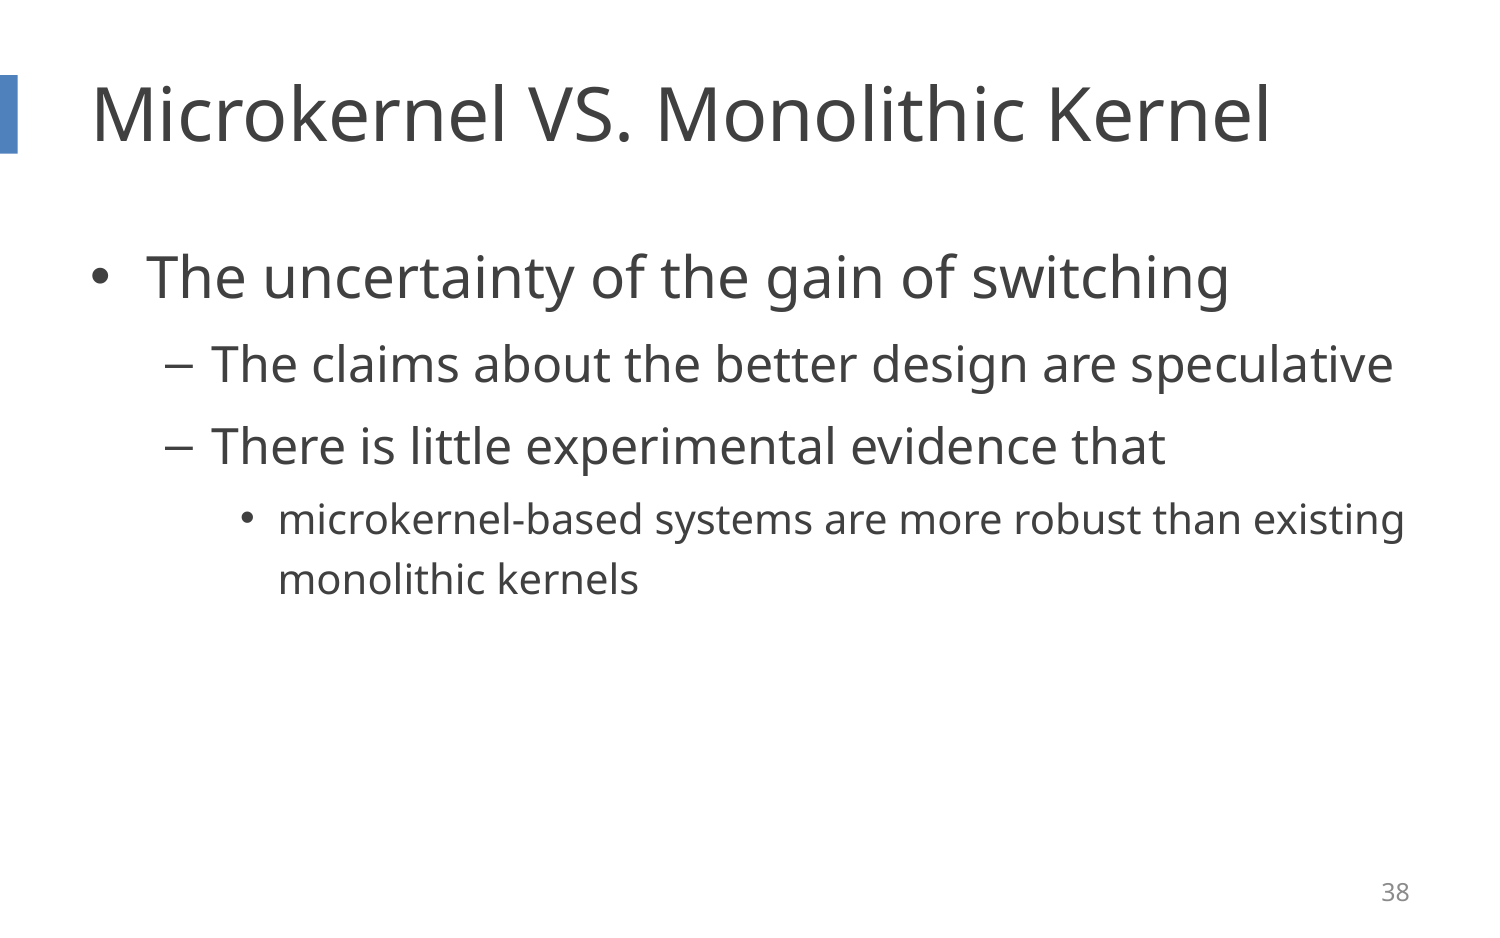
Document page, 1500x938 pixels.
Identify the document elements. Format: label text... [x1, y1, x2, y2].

list The uncertainty of the gain of switching The claims about the better design are speculative There is little experimental evidence that microkernel-based systems are more robust than existing monolithic kernels [75, 218, 1425, 838]
title Microkernel VS. Monolithic Kernel [75, 37, 1425, 186]
slide_number 38 [1074, 868, 1425, 919]
